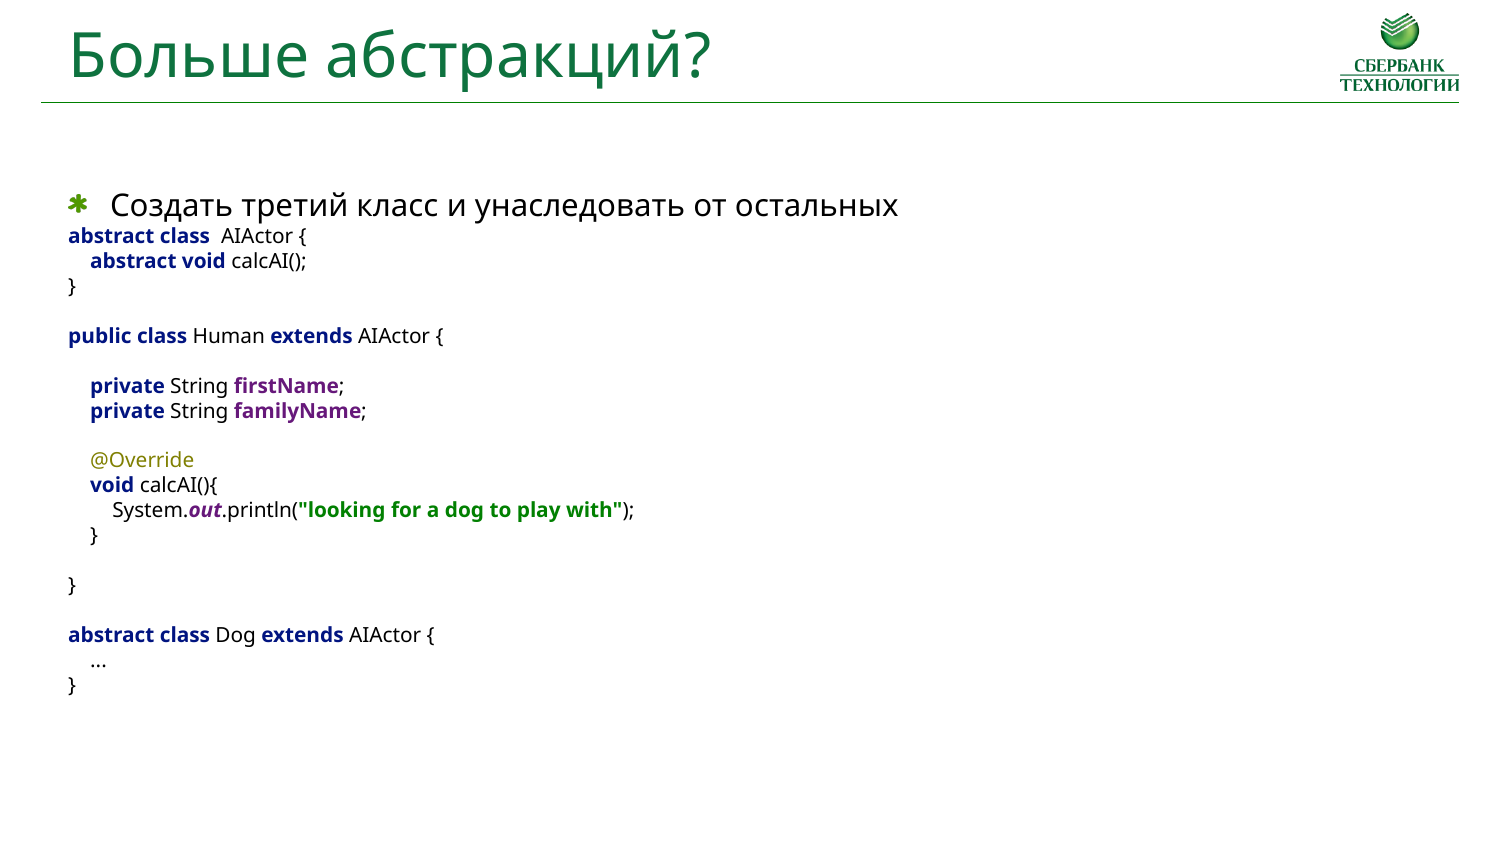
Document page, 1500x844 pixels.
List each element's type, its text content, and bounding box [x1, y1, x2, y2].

picture [68, 194, 87, 213]
picture [1436, 13, 1459, 91]
text_box Больше абстракций? [64, 10, 1436, 94]
text_box Создать третий класс и унаследовать от остальных abstract class AIActor { abstract void calcAI(); } public class Human extends AIActor { private String firstName; private String familyName; @Override void calcAI(){ System.out.println("looking for a dog to play with"); } } abstract class Dog extends AIActor { ... } [64, 161, 1436, 702]
